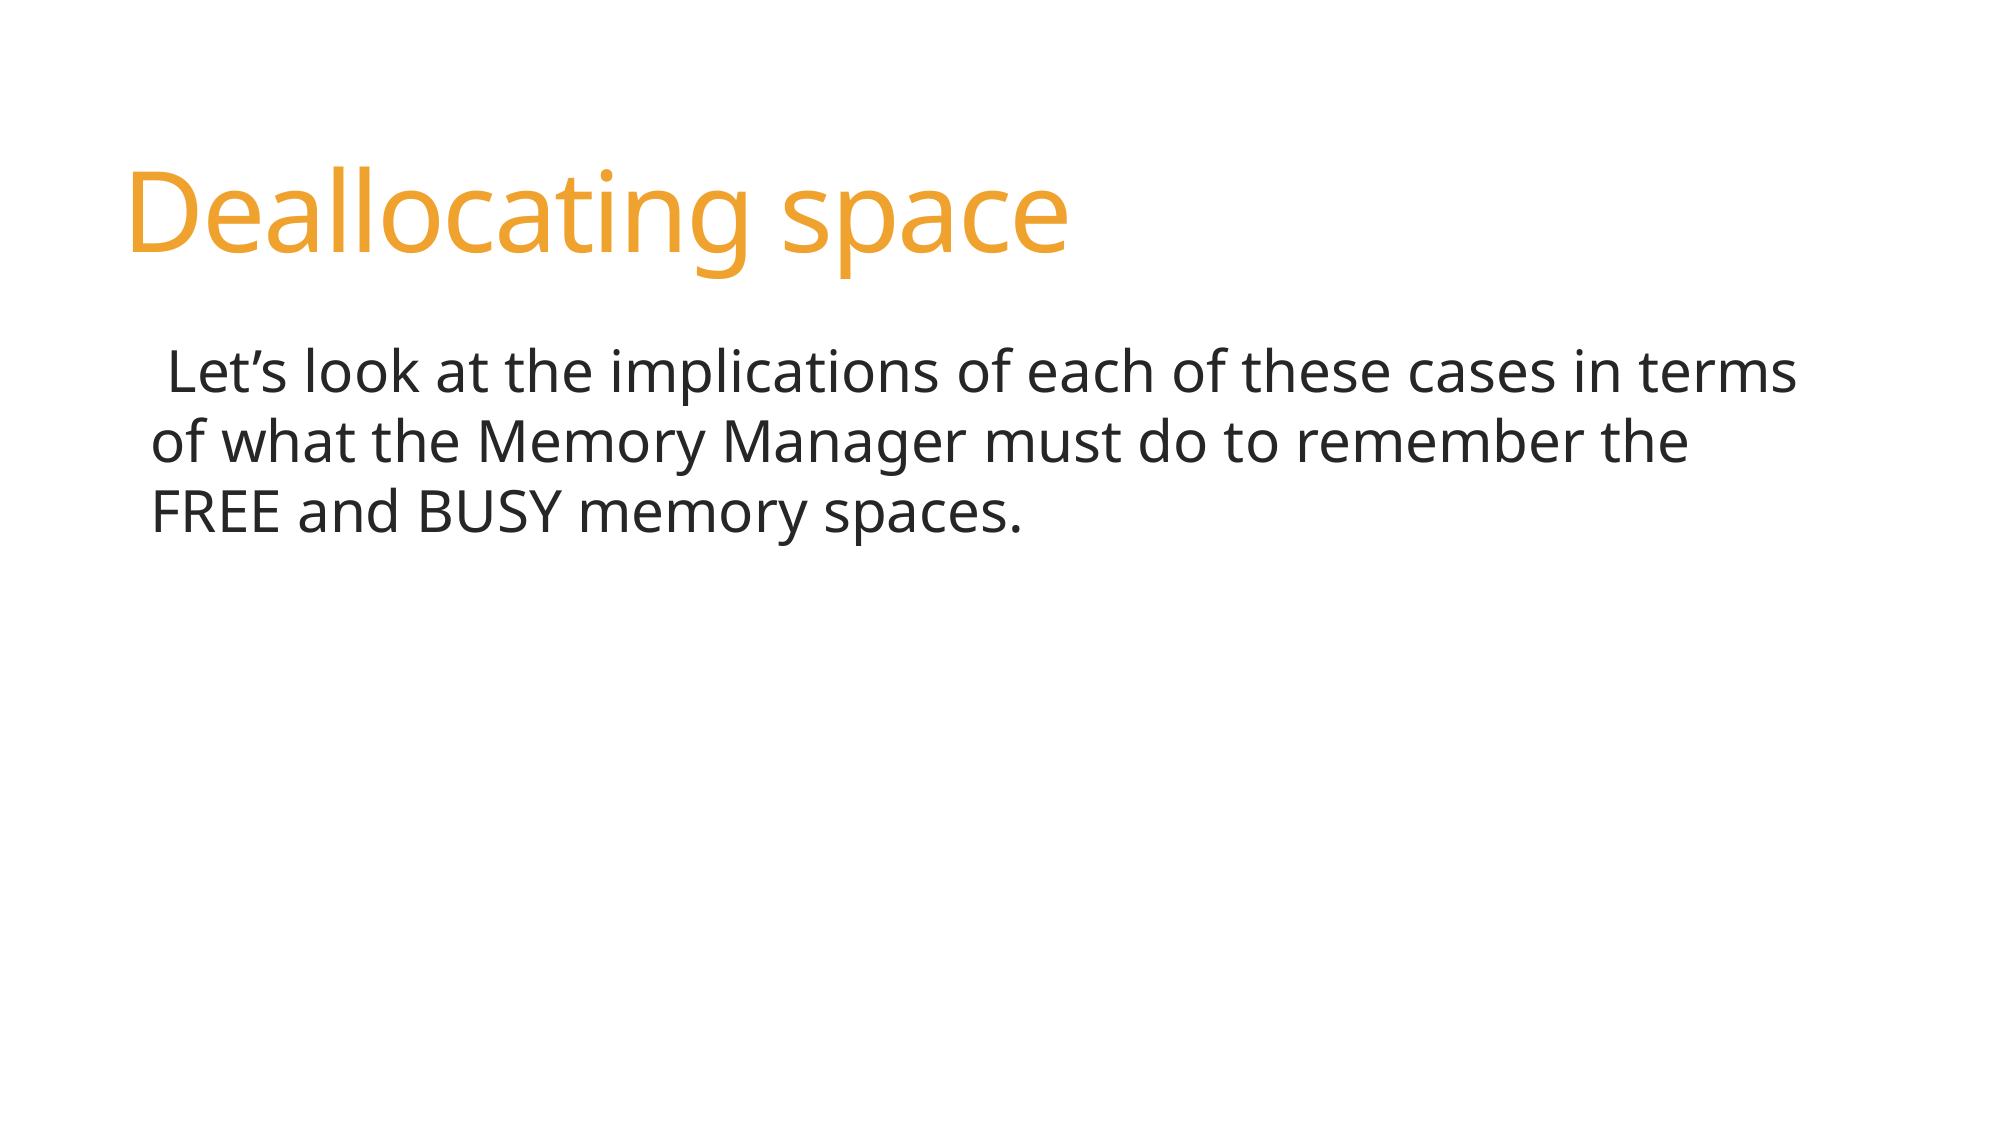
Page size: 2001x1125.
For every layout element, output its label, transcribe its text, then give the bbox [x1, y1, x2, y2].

title Deallocating space [107, 81, 1875, 354]
list Let’s look at the implications of each of these cases in terms of what the Memory Manager must do to remember the FREE and BUSY memory spaces. [135, 326, 1847, 945]
